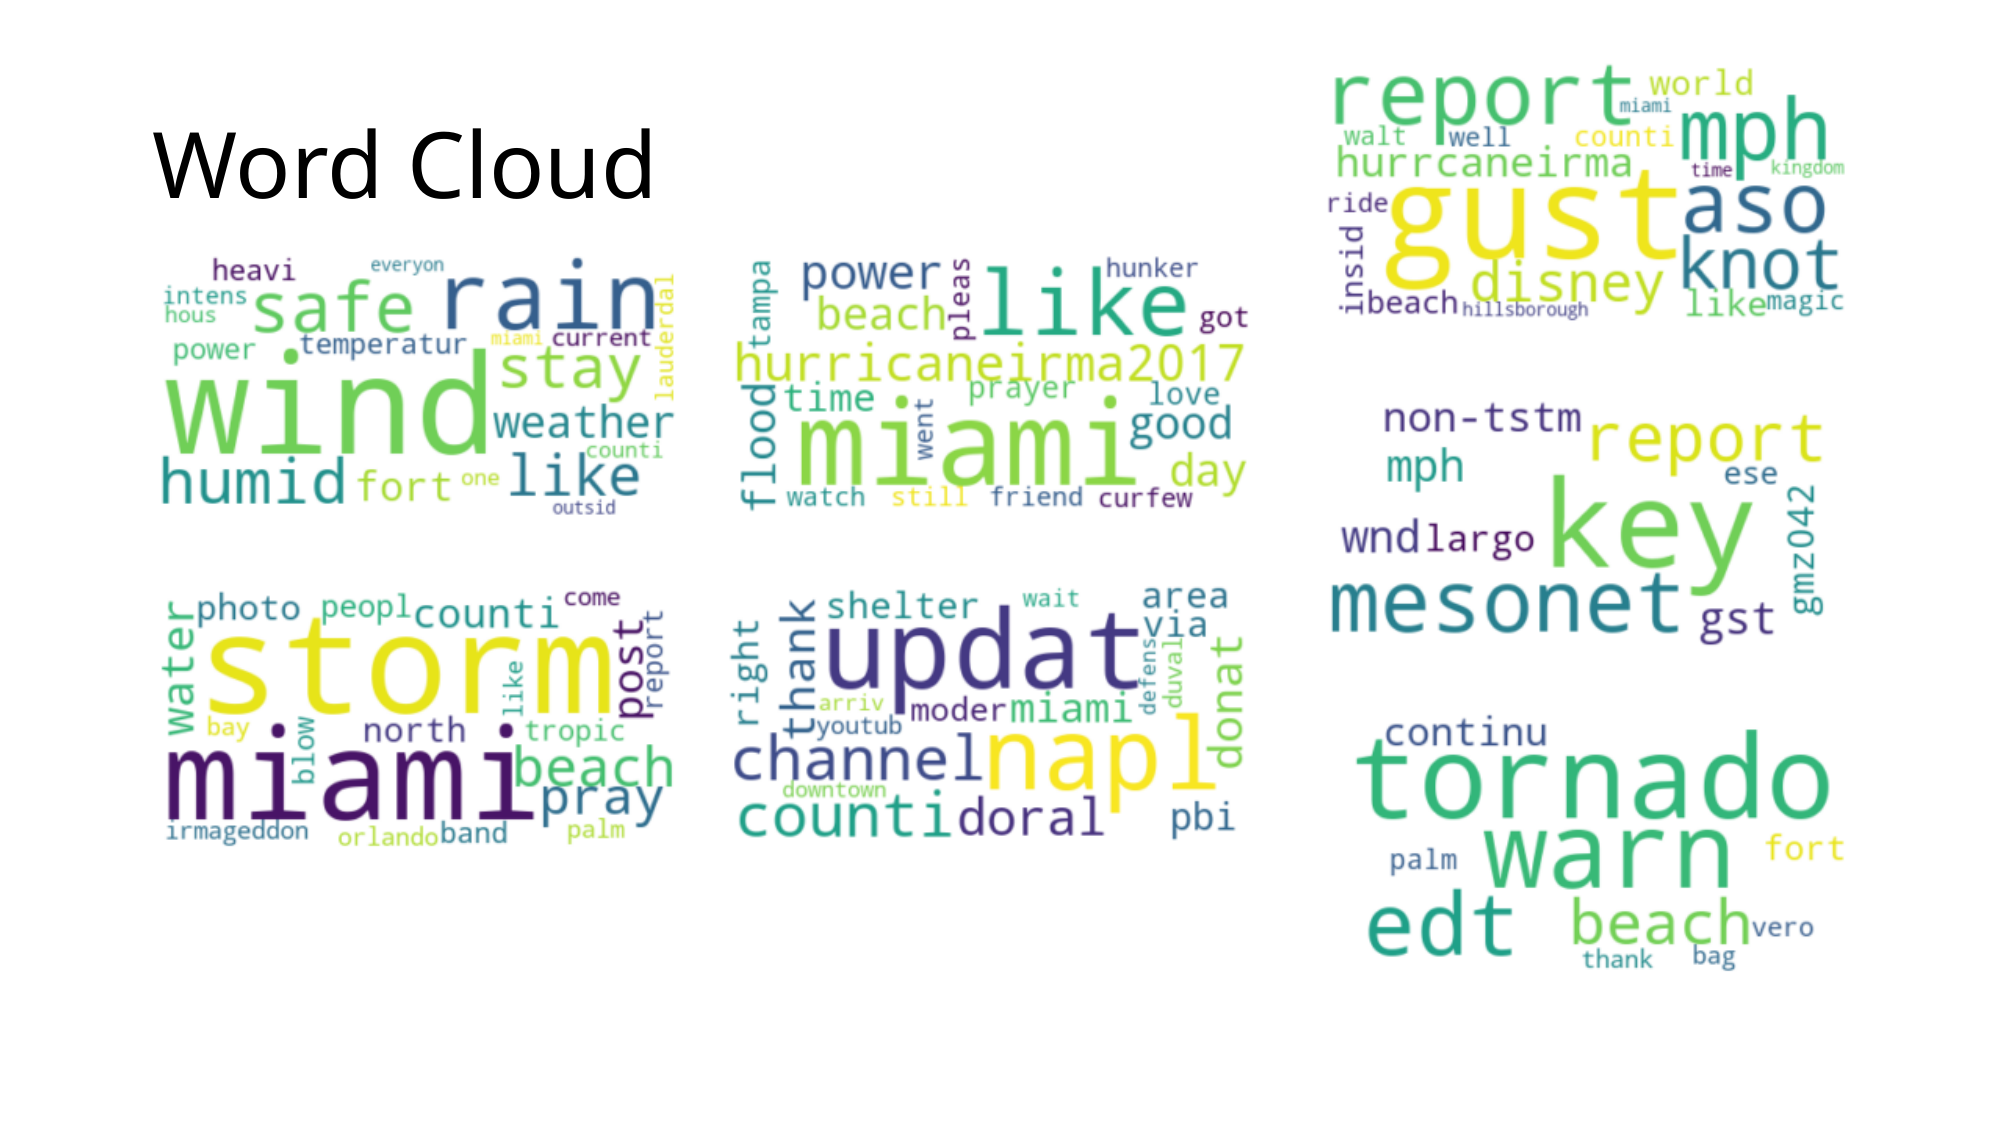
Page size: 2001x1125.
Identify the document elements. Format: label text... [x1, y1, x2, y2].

picture [137, 245, 694, 879]
picture [1308, 59, 1870, 1004]
picture [708, 238, 1292, 886]
title Word Cloud [137, 59, 1308, 278]
